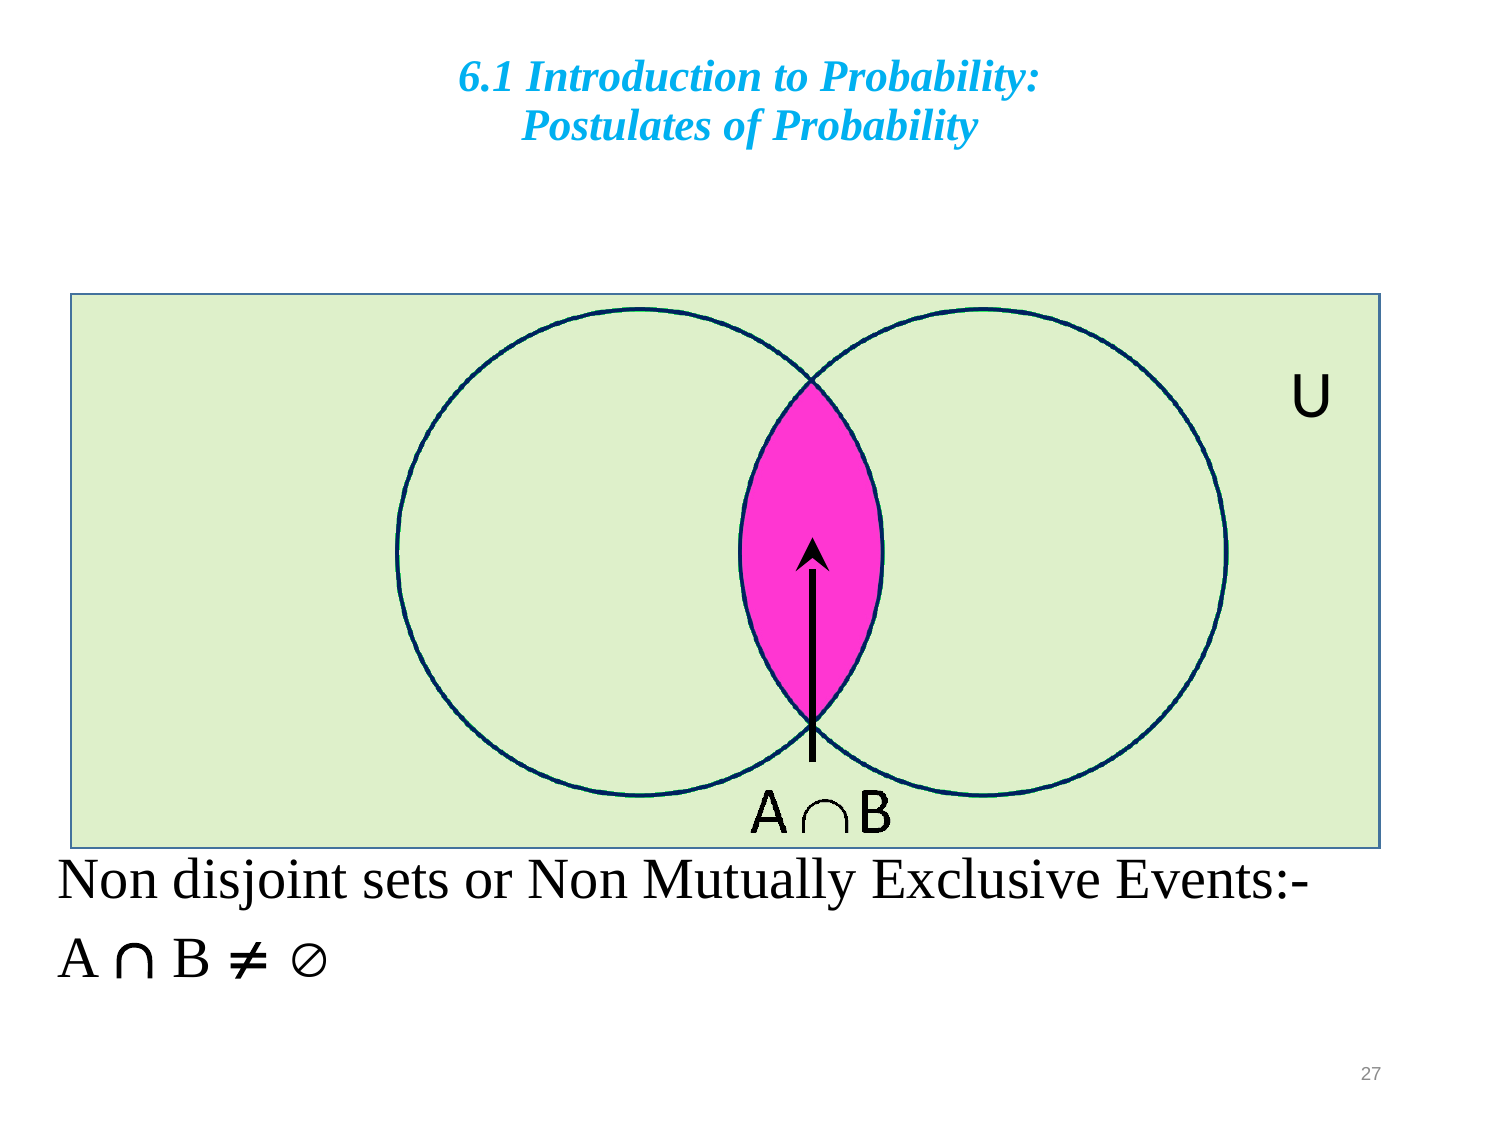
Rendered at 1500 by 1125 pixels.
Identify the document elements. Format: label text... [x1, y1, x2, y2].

text_box [70, 293, 299, 849]
list Non disjoint sets or Non Mutually Exclusive Events:- A  B   [24, 112, 1475, 1100]
picture [299, 212, 1320, 893]
text_box [1320, 293, 1381, 849]
slide_number 27 [1059, 1042, 1397, 1103]
title 6.1 Introduction to Probability: Postulates of Probability [75, 45, 1425, 112]
